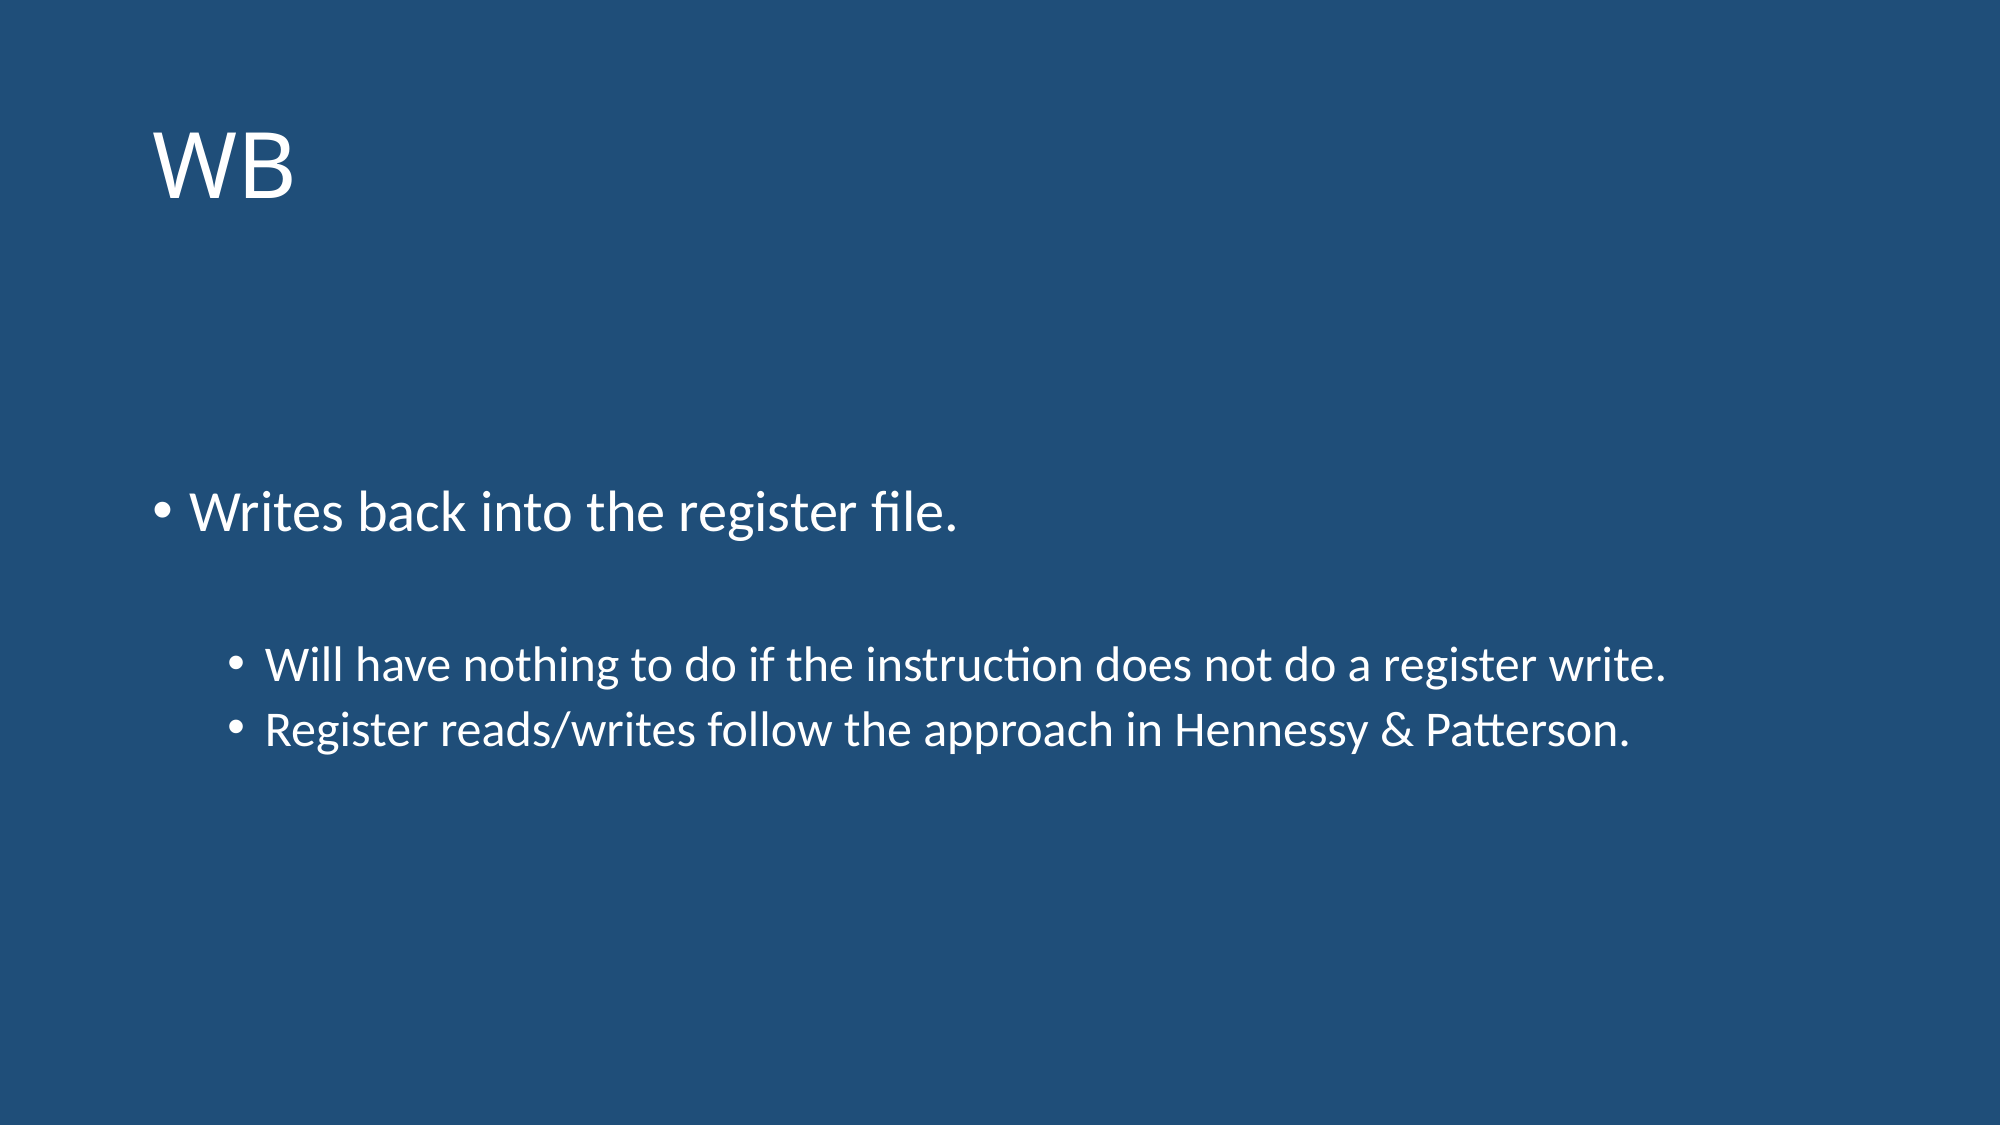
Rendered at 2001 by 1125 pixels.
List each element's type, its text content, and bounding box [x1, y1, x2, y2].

list Writes back into the register file. Will have nothing to do if the instruction does not do a register write. Register reads/writes follow the approach in Hennessy & Patterson. [137, 299, 1863, 1014]
title WB [137, 59, 1863, 278]
